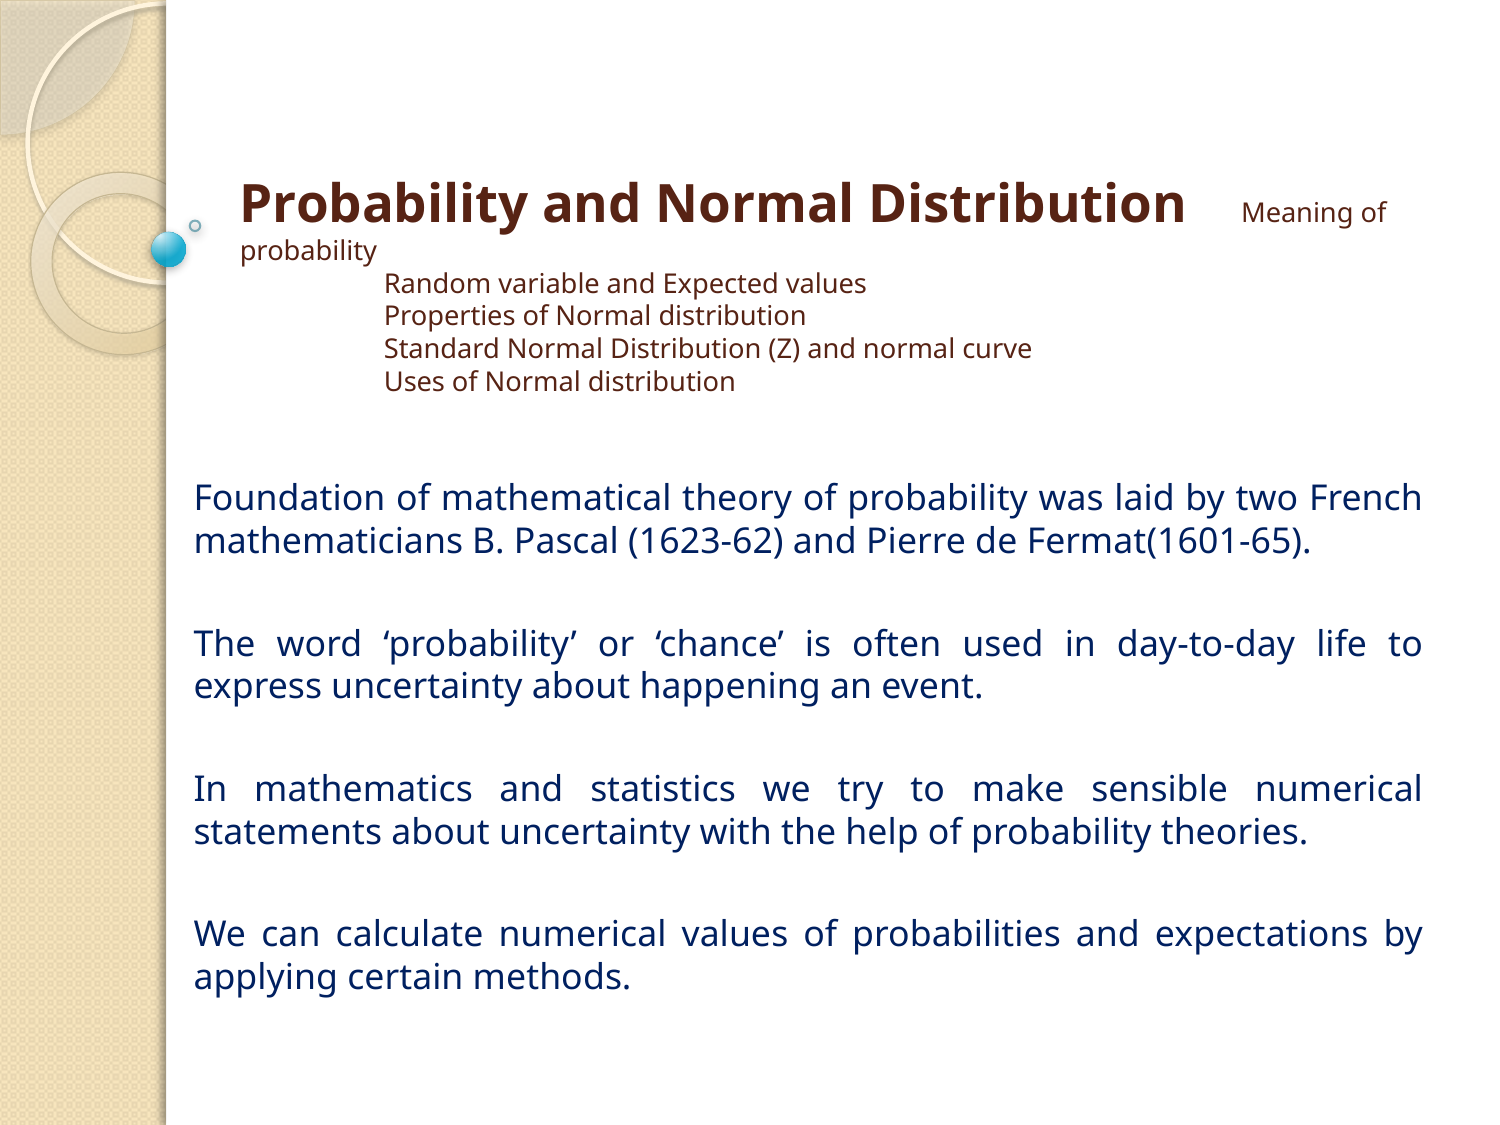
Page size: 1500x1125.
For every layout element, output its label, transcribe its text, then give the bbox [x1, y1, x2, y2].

subtitle Foundation of mathematical theory of probability was laid by two French mathematicians B. Pascal (1623-62) and Pierre de Fermat(1601-65). The word ‘probability’ or ‘chance’ is often used in day-to-day life to express uncertainty about happening an event. In mathematics and statistics we try to make sensible numerical statements about uncertainty with the help of probability theories. We can calculate numerical values of probabilities and expectations by applying certain methods. [174, 474, 1440, 1050]
title Probability and Normal Distribution Meaning of probability Random variable and Expected values Properties of Normal distribution Standard Normal Distribution (Z) and normal curve Uses of Normal distribution [225, 162, 1440, 404]
